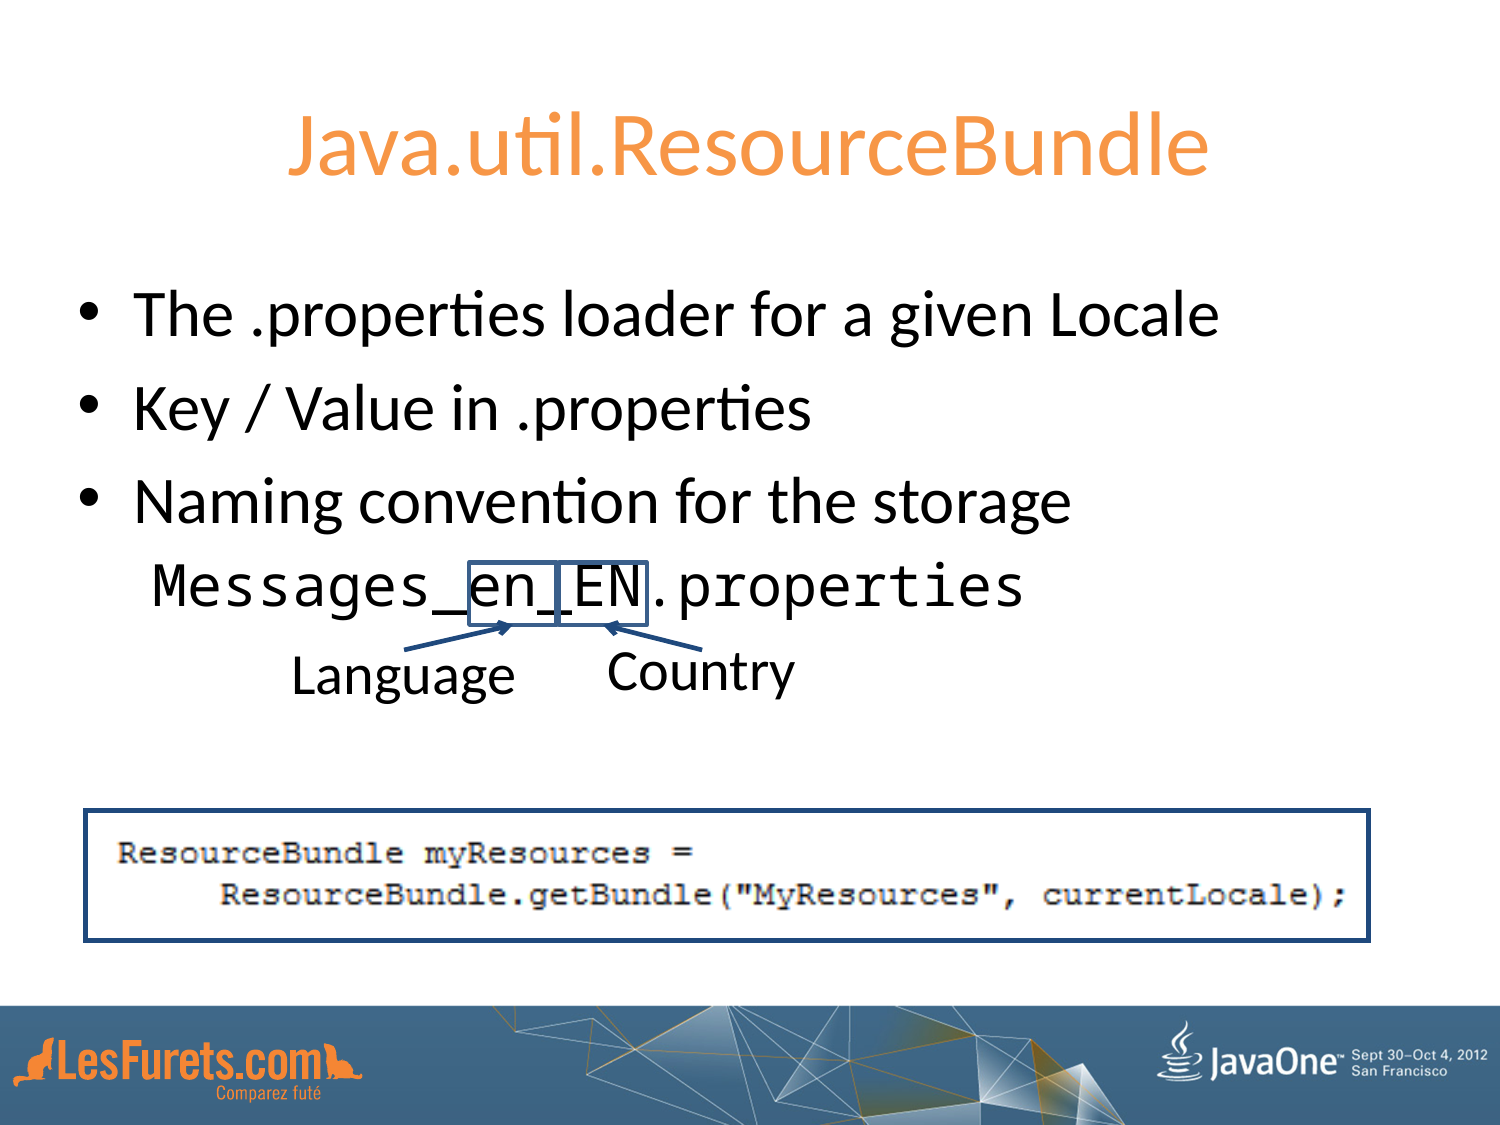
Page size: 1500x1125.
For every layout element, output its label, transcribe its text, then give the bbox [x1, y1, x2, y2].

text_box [274, 562, 814, 715]
title Java.util.ResourceBundle [75, 45, 1425, 233]
picture [0, 0, 1500, 1125]
list The .properties loader for a given Locale Key / Value in .properties Naming convention for the storage Messages_en_EN.properties [62, 262, 1413, 757]
